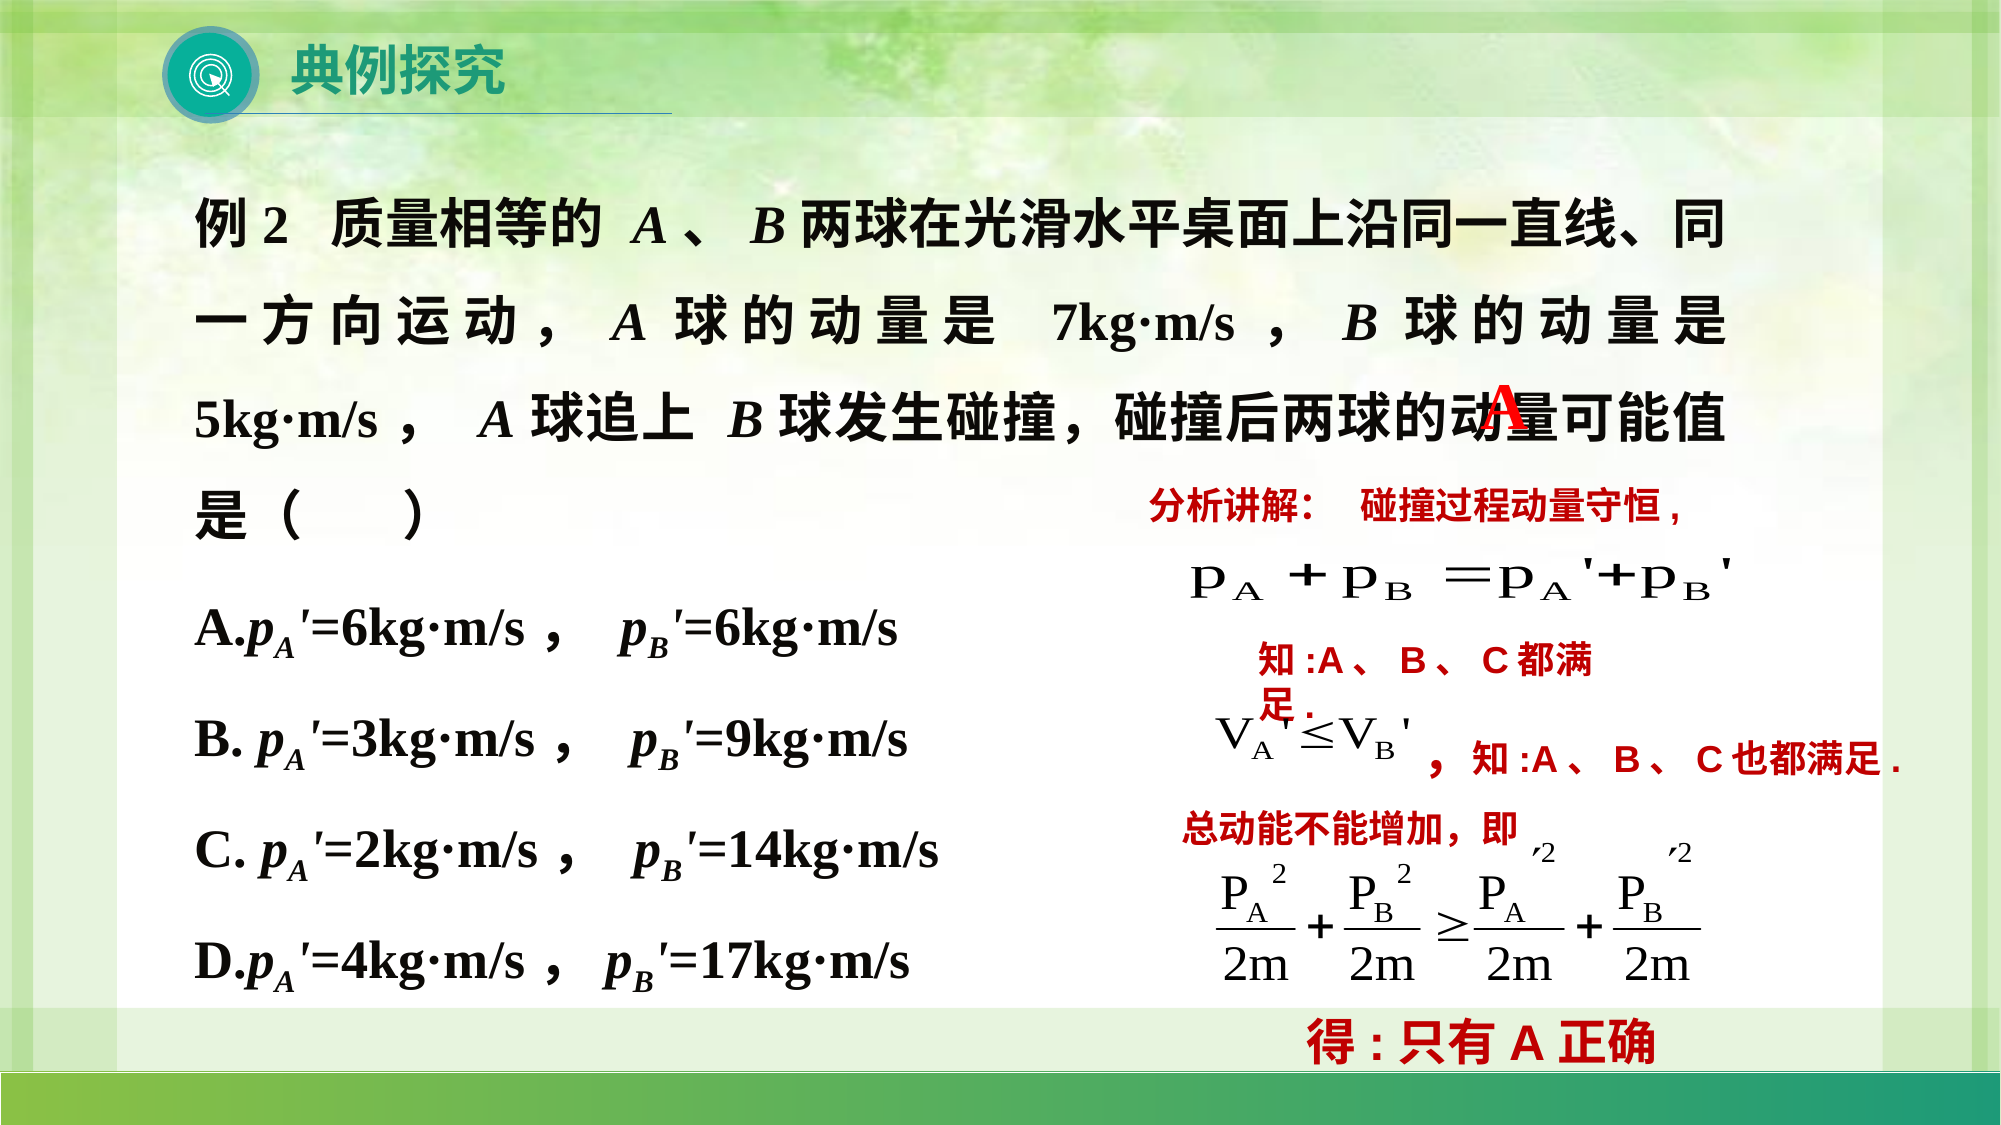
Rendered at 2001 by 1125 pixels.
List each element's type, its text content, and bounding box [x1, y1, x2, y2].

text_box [1206, 703, 2000, 851]
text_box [1166, 797, 1713, 991]
text_box 碰撞过程动量守恒, [1346, 474, 1816, 535]
text_box 得:只有A正确了 [1291, 1003, 1713, 1071]
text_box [162, 26, 672, 124]
text_box [0, 1071, 2000, 1125]
picture [117, 117, 1882, 1007]
text_box A [1465, 355, 1562, 451]
text_box 知:A、B、C都满足. [1243, 628, 1645, 703]
text_box 分析讲解： [1134, 474, 1346, 535]
